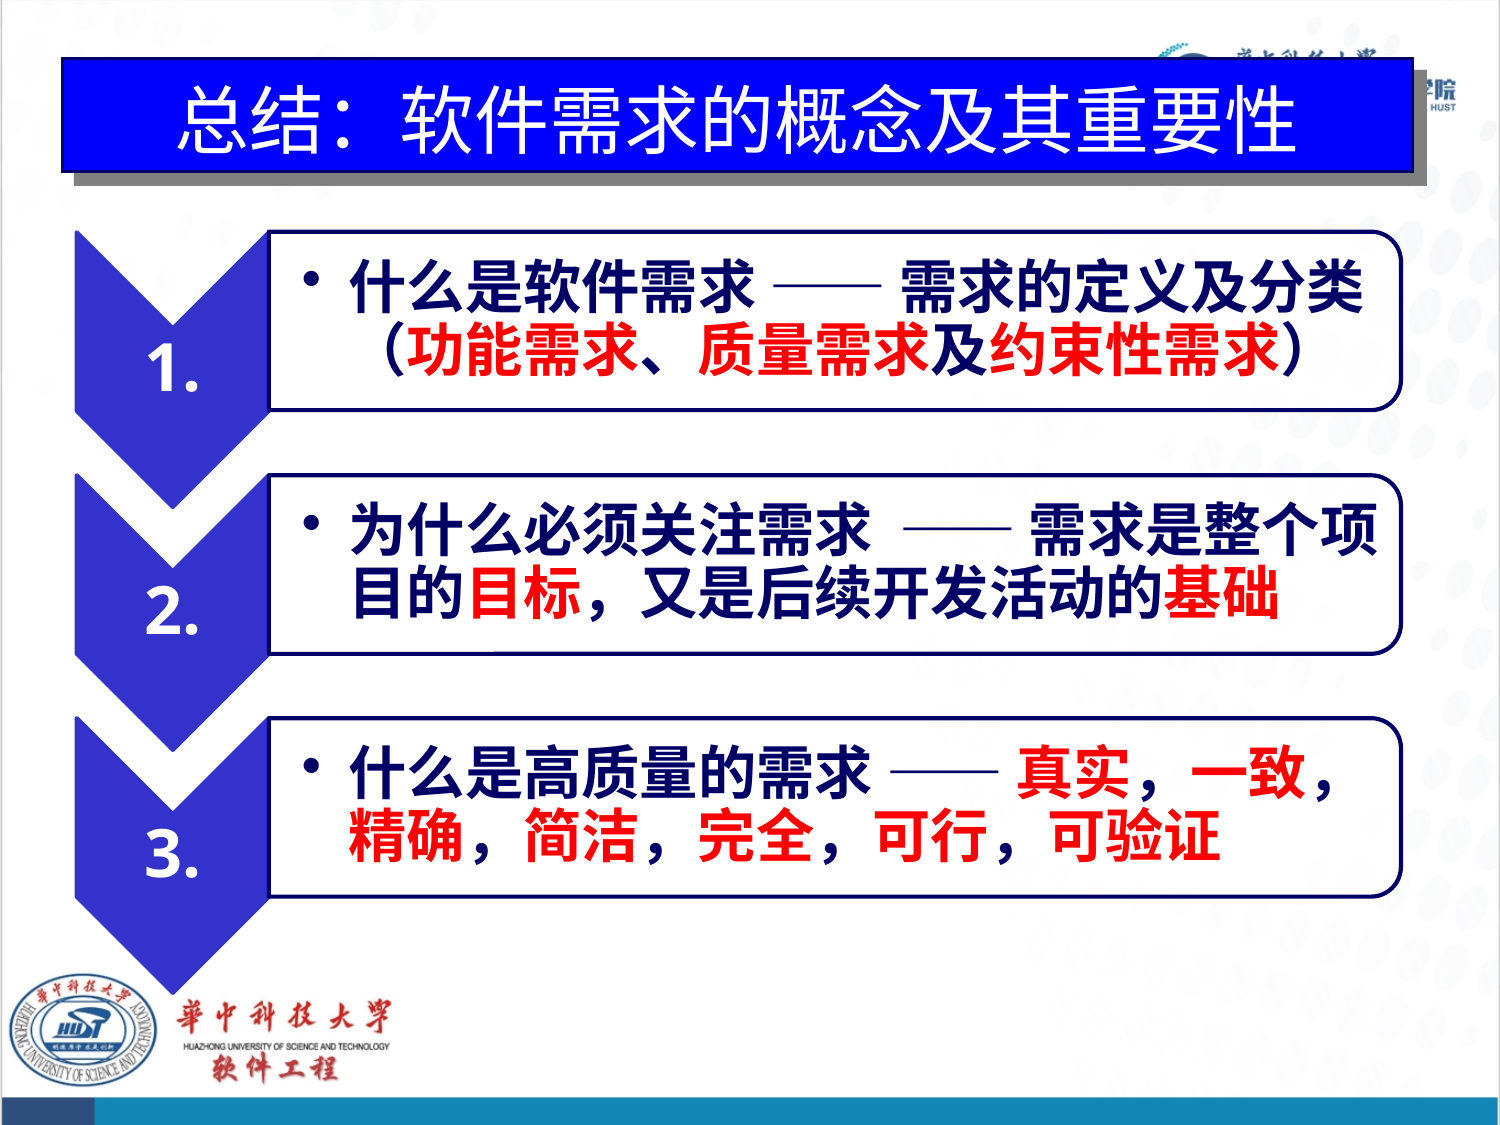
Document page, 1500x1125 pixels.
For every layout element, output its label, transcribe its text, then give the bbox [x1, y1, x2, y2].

title 总结：软件需求的概念及其重要性 [61, 57, 1414, 173]
picture [0, 0, 1500, 1125]
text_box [76, 231, 1402, 994]
